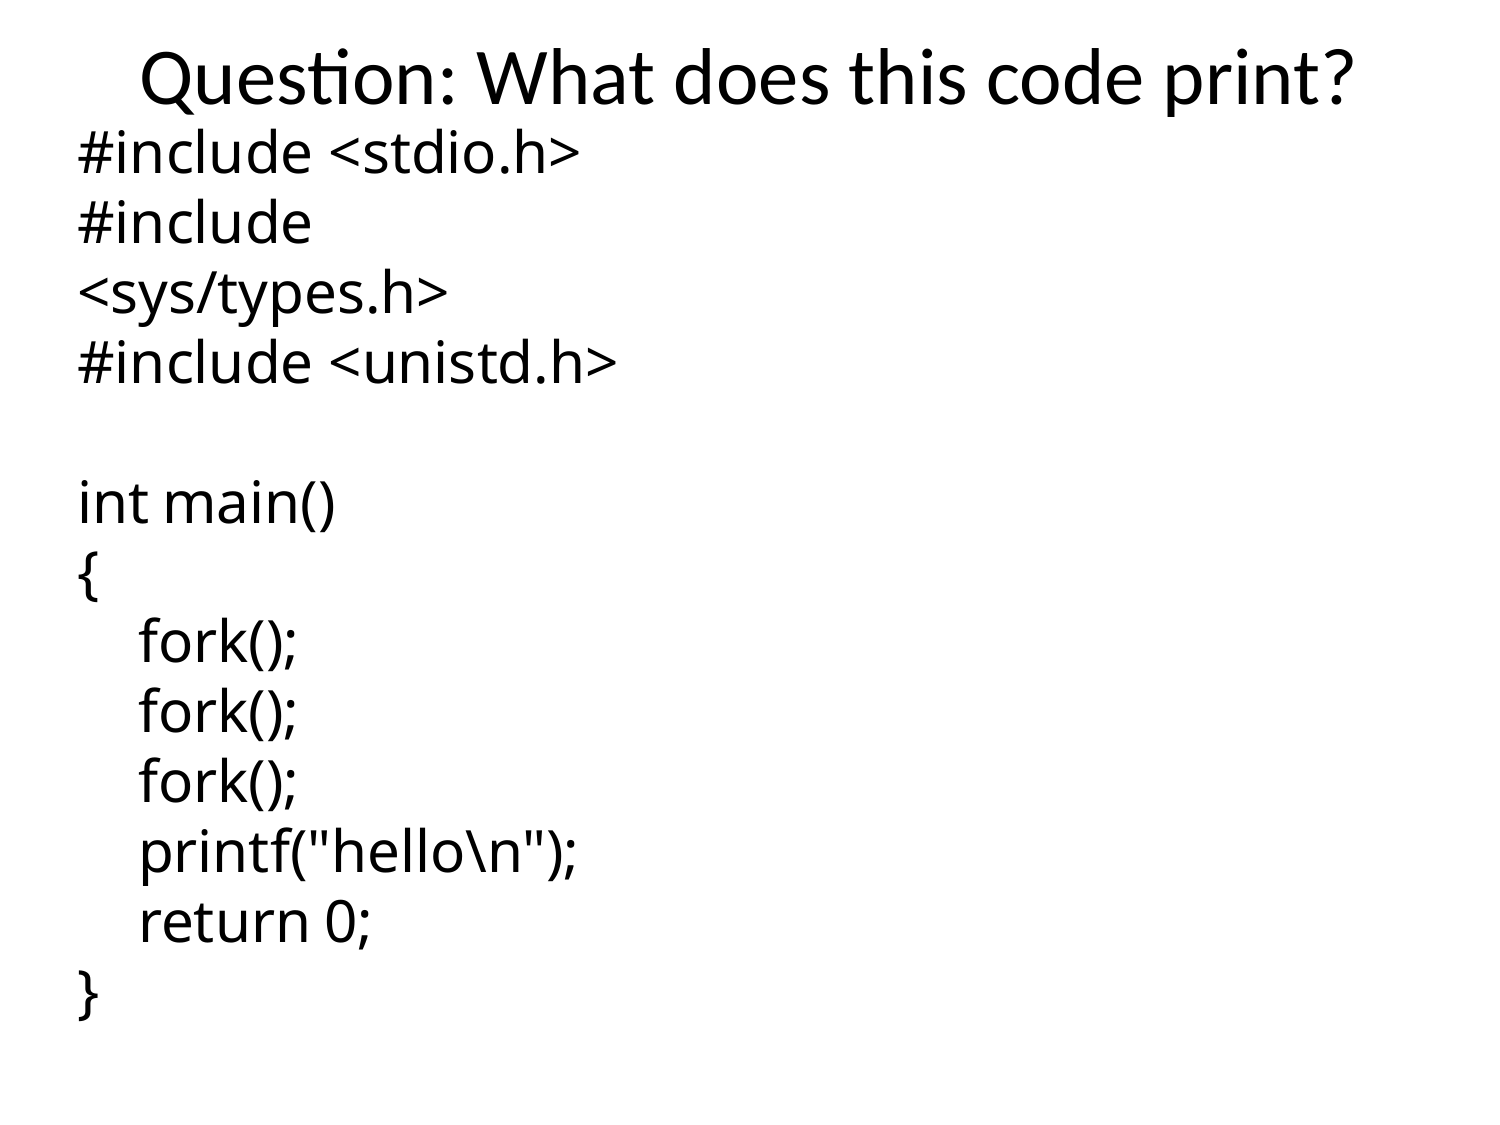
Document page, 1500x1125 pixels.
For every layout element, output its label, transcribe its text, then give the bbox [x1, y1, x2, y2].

title Question: What does this code print? [75, 0, 1425, 166]
list #include <stdio.h> #include <sys/types.h> #include <unistd.h> int main() { fork(); fork(); fork(); printf("hello\n"); return 0; } [62, 107, 709, 1033]
